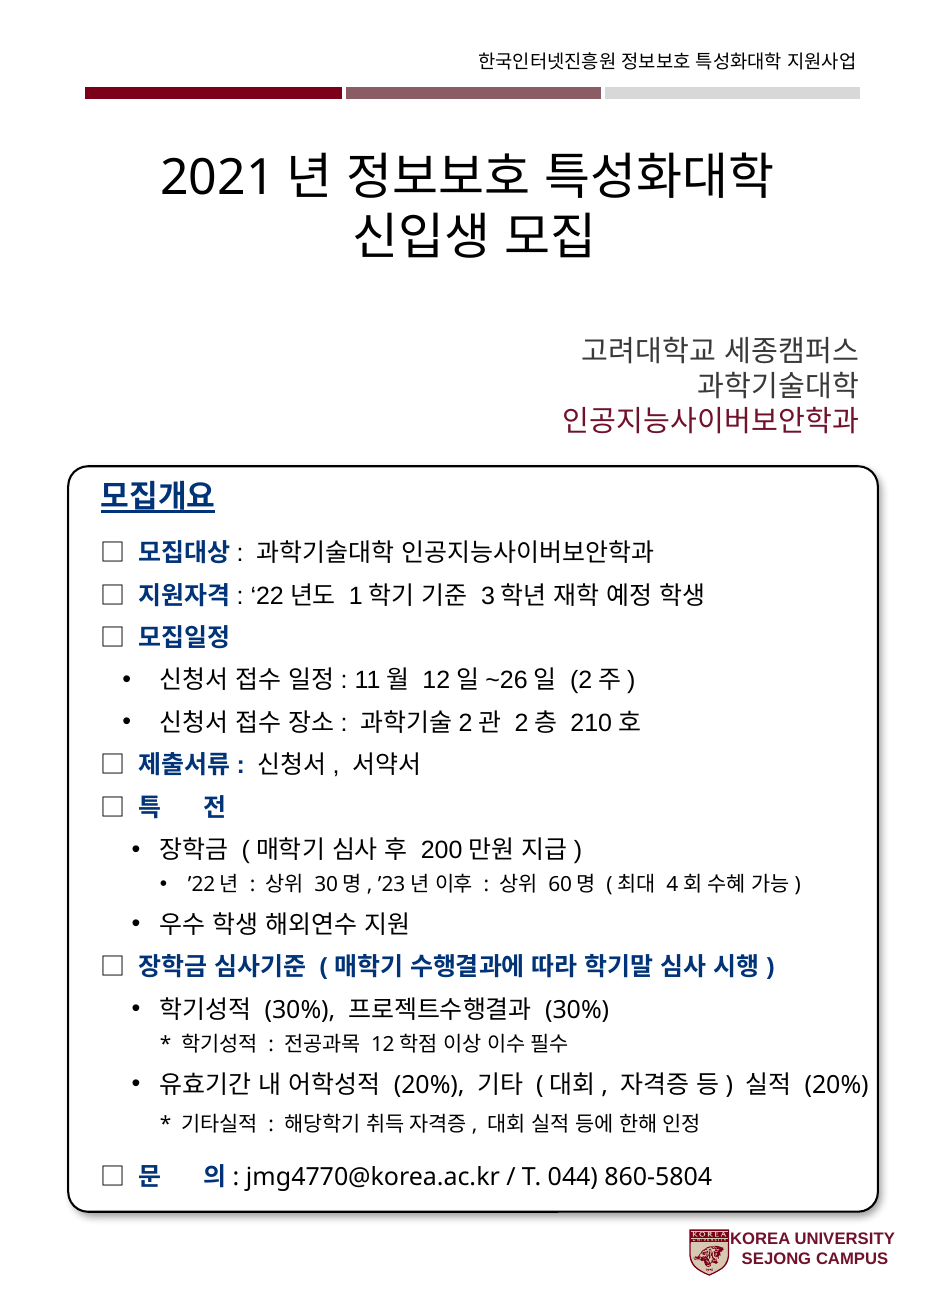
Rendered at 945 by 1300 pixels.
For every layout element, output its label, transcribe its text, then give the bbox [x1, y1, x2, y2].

text_box 고려대학교 세종캠퍼스 과학기술대학 인공지능사이버보안학과 [476, 325, 875, 445]
text_box 모집개요 □ 모집대상: 과학기술대학 인공지능사이버보안학과 □ 지원자격: ‘22년도 1학기 기준 3학년 재학 예정 학생 □ 모집일정 신청서 접수 일정: 11월 12일~26일 (2주) 신청서 접수 장소: 과학기술2관 2층 210호 □ 제출서류: 신청서, 서약서 □ 특 전 장학금 (매학기 심사 후 200만원 지급) ’22년 : 상위 30명, ’23년 이후 : 상위 60명 (최대 4회 수혜 가능) 우수 학생 해외연수 지원 □ 장학금 심사기준 (매학기 수행결과에 따라 학기말 심사 시행) 학기성적 (30%), 프로젝트수행결과 (30%) * 학기성적 : 전공과목 12학점 이상 이수 필수 유효기간 내 어학성적 (20%), 기타 (대회, 자격증 등) 실적 (20%) * 기타실적 : 해당학기 취득 자격증, 대회 실적 등에 한해 인정 □ 문 의: jmg4770@korea.ac.kr / T. 044) 860-5804 [85, 469, 896, 1198]
text_box [25, 0, 495, 138]
text_box 2021년 정보보호 특성화대학 신입생 모집 [74, 136, 875, 272]
text_box [67, 465, 878, 1213]
picture [85, 87, 860, 99]
picture [689, 1229, 731, 1277]
text_box KOREA UNIVERSITY SEJONG CAMPUS [700, 1227, 930, 1275]
text_box 한국인터넷진흥원 정보보호 특성화대학 지원사업 [495, 42, 871, 80]
